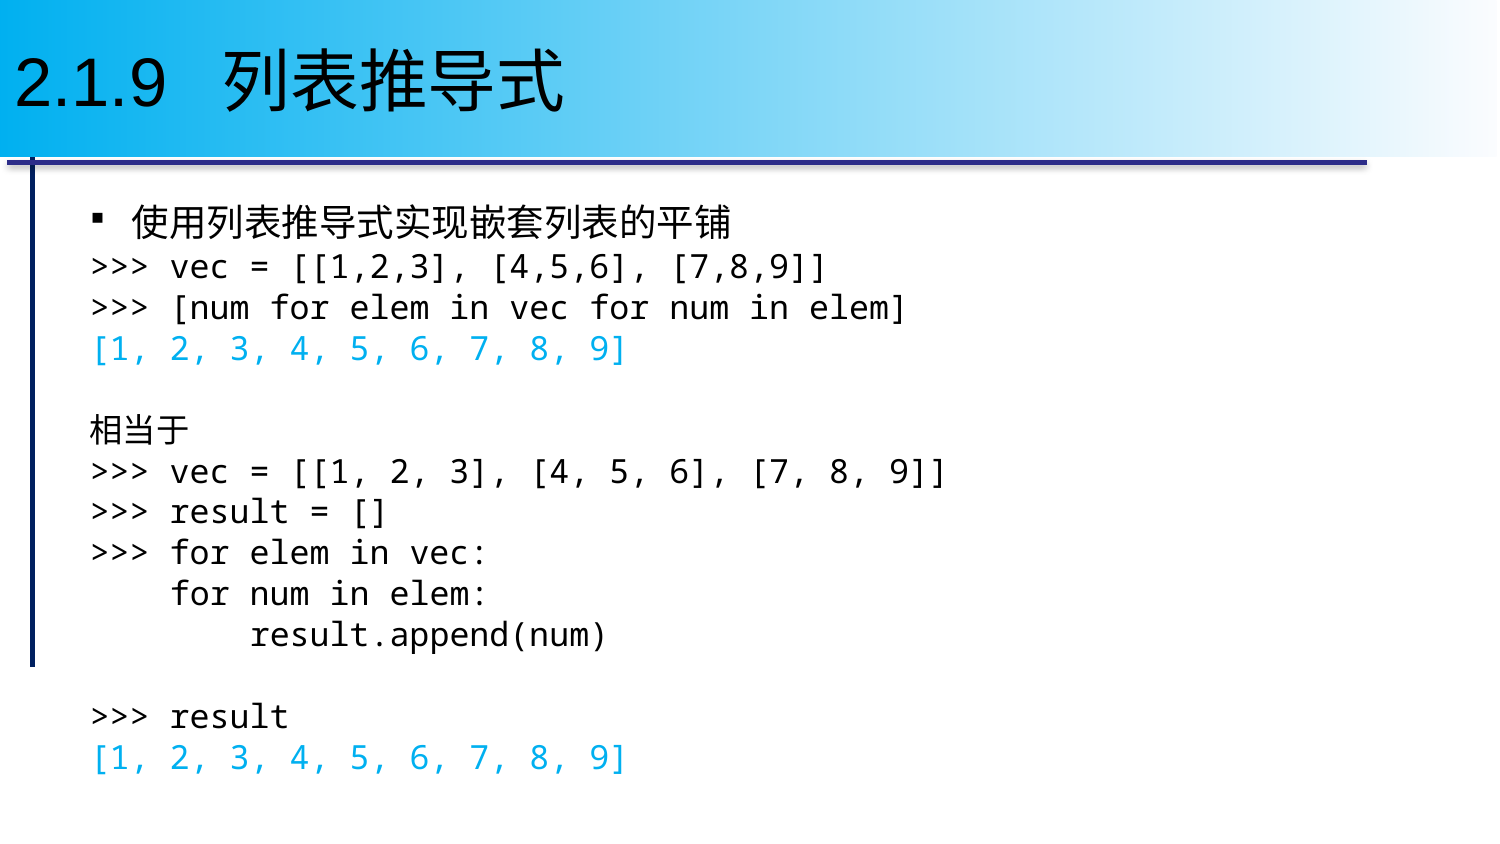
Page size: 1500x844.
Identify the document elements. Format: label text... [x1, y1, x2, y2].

list 使用列表推导式实现嵌套列表的平铺 >>> vec = [[1,2,3], [4,5,6], [7,8,9]] >>> [num for elem in vec for num in elem] [1, 2, 3, 4, 5, 6, 7, 8, 9] 相当于 >>> vec = [[1, 2, 3], [4, 5, 6], [7, 8, 9]] >>> result = [] >>> for elem in vec: for num in elem: result.append(num) >>> result [1, 2, 3, 4, 5, 6, 7, 8, 9] [74, 196, 1426, 755]
title 2.1.9 列表推导式 [0, 0, 1497, 158]
